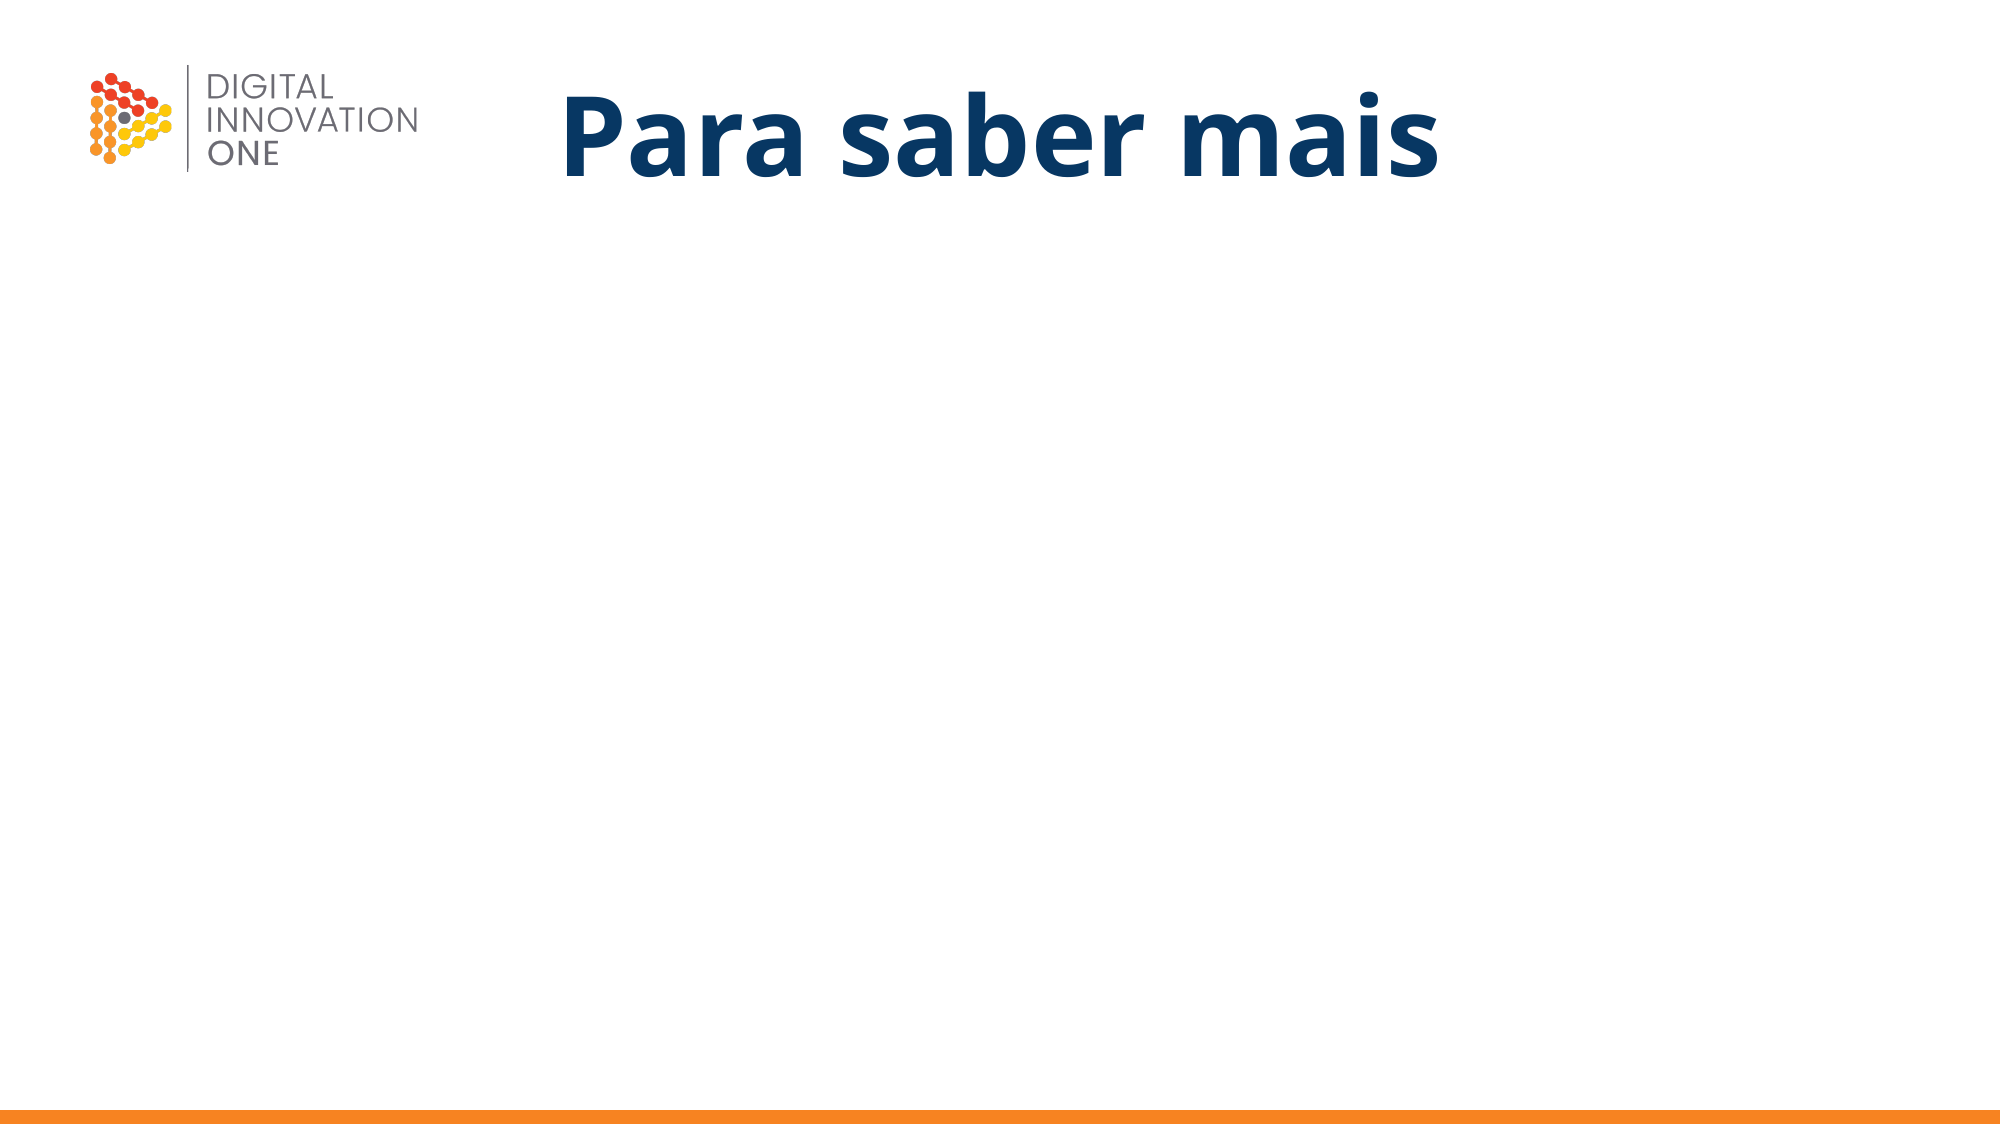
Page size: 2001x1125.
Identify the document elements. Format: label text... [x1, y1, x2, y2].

subtitle Para saber mais [68, 66, 1932, 197]
picture [68, 53, 440, 183]
text_box [0, 1110, 2000, 1123]
